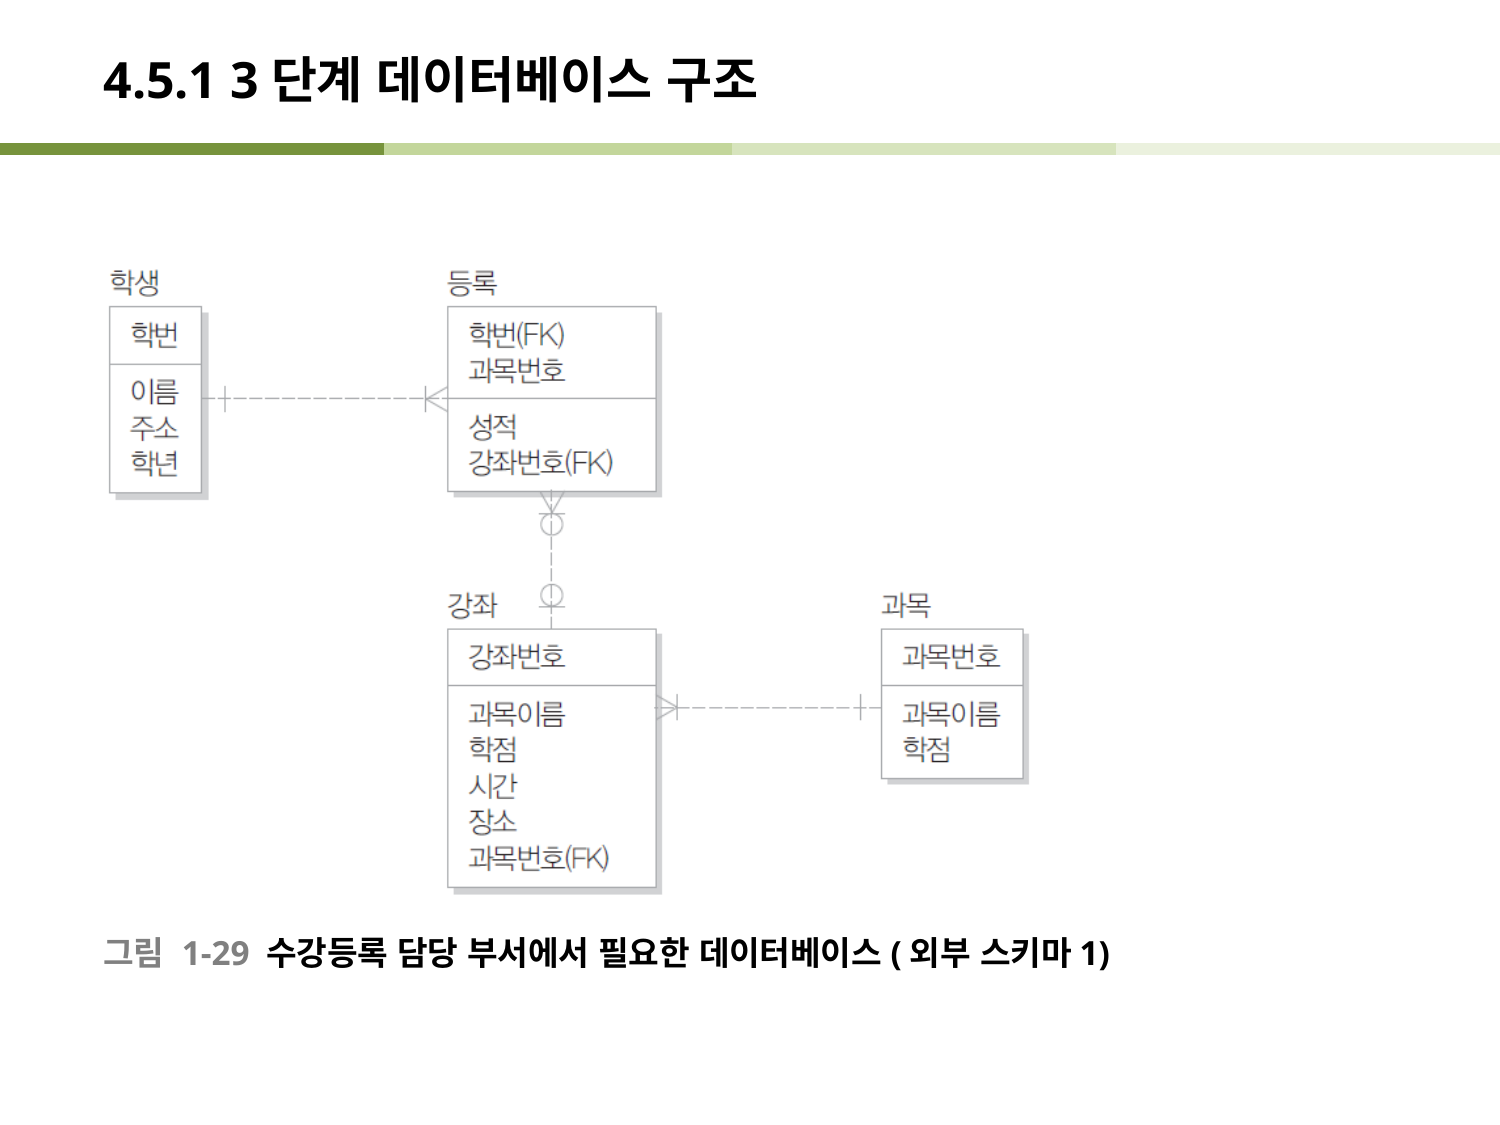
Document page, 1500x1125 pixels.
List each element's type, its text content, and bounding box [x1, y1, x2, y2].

text_box 그림 1-29 수강등록 담당 부서에서 필요한 데이터베이스(외부 스키마1) [88, 928, 396, 976]
picture [100, 255, 1037, 900]
title 4.5.1 3단계 데이터베이스 구조 [88, 32, 1330, 124]
